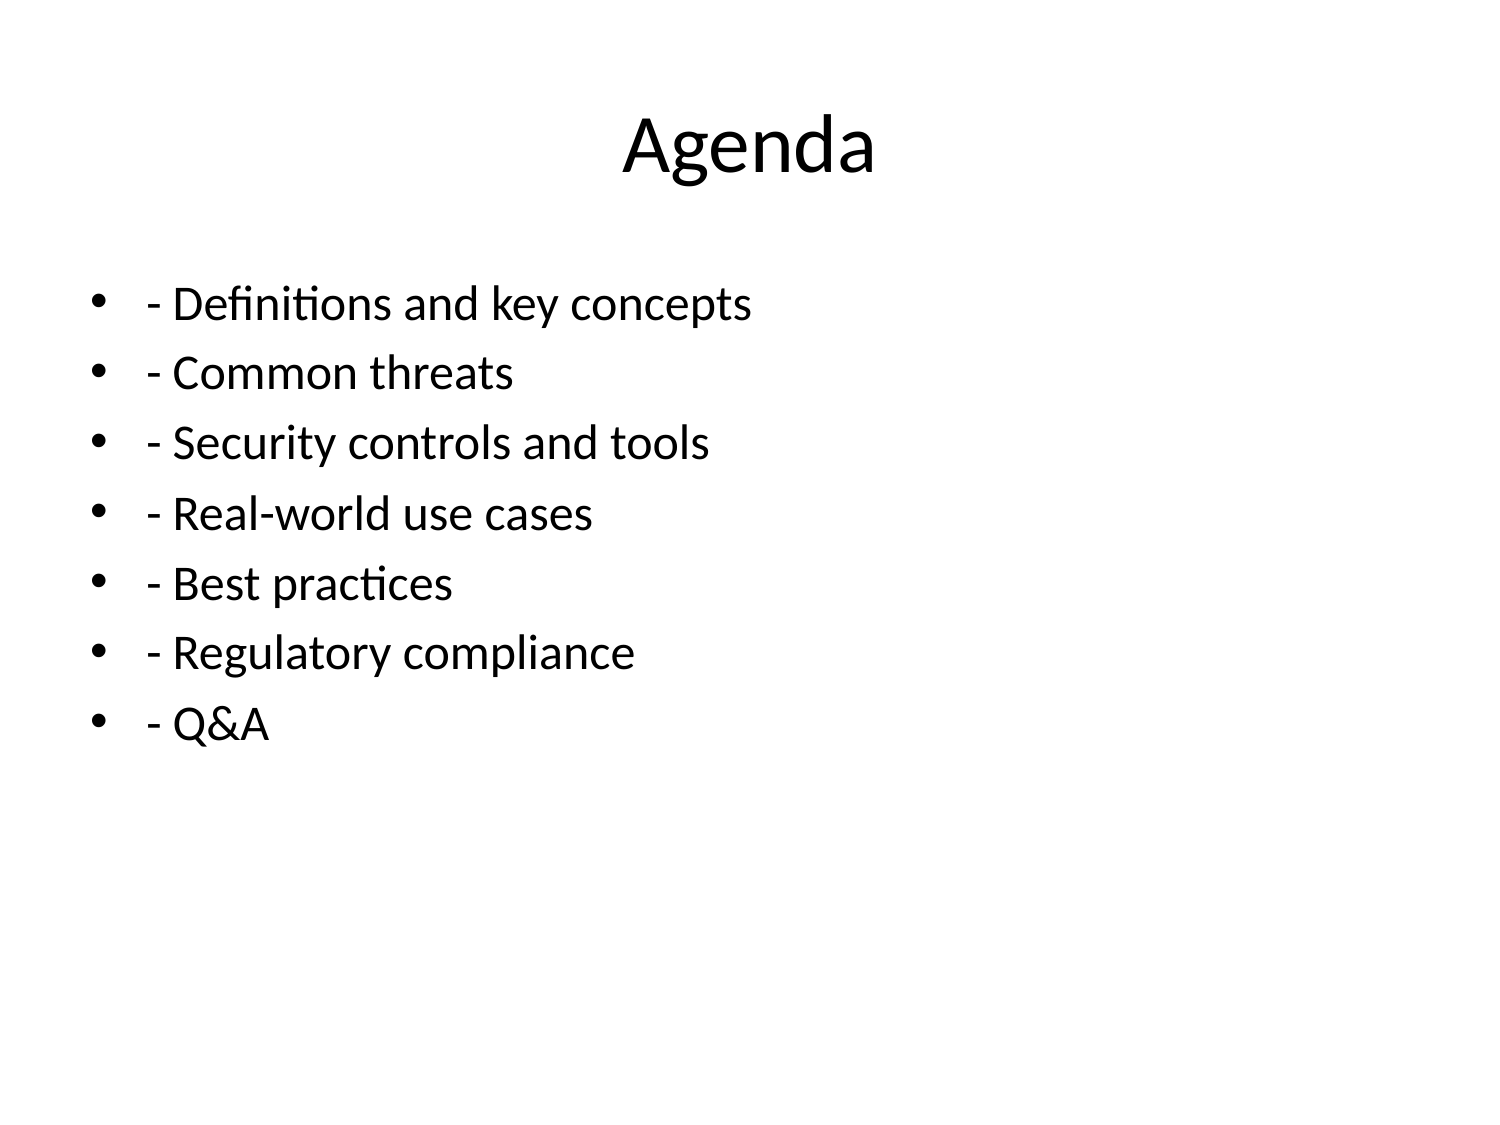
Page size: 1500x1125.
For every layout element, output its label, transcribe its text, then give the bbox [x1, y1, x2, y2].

list - Definitions and key concepts - Common threats - Security controls and tools - Real-world use cases - Best practices - Regulatory compliance - Q&A [75, 262, 1425, 1005]
title Agenda [75, 45, 1425, 233]
